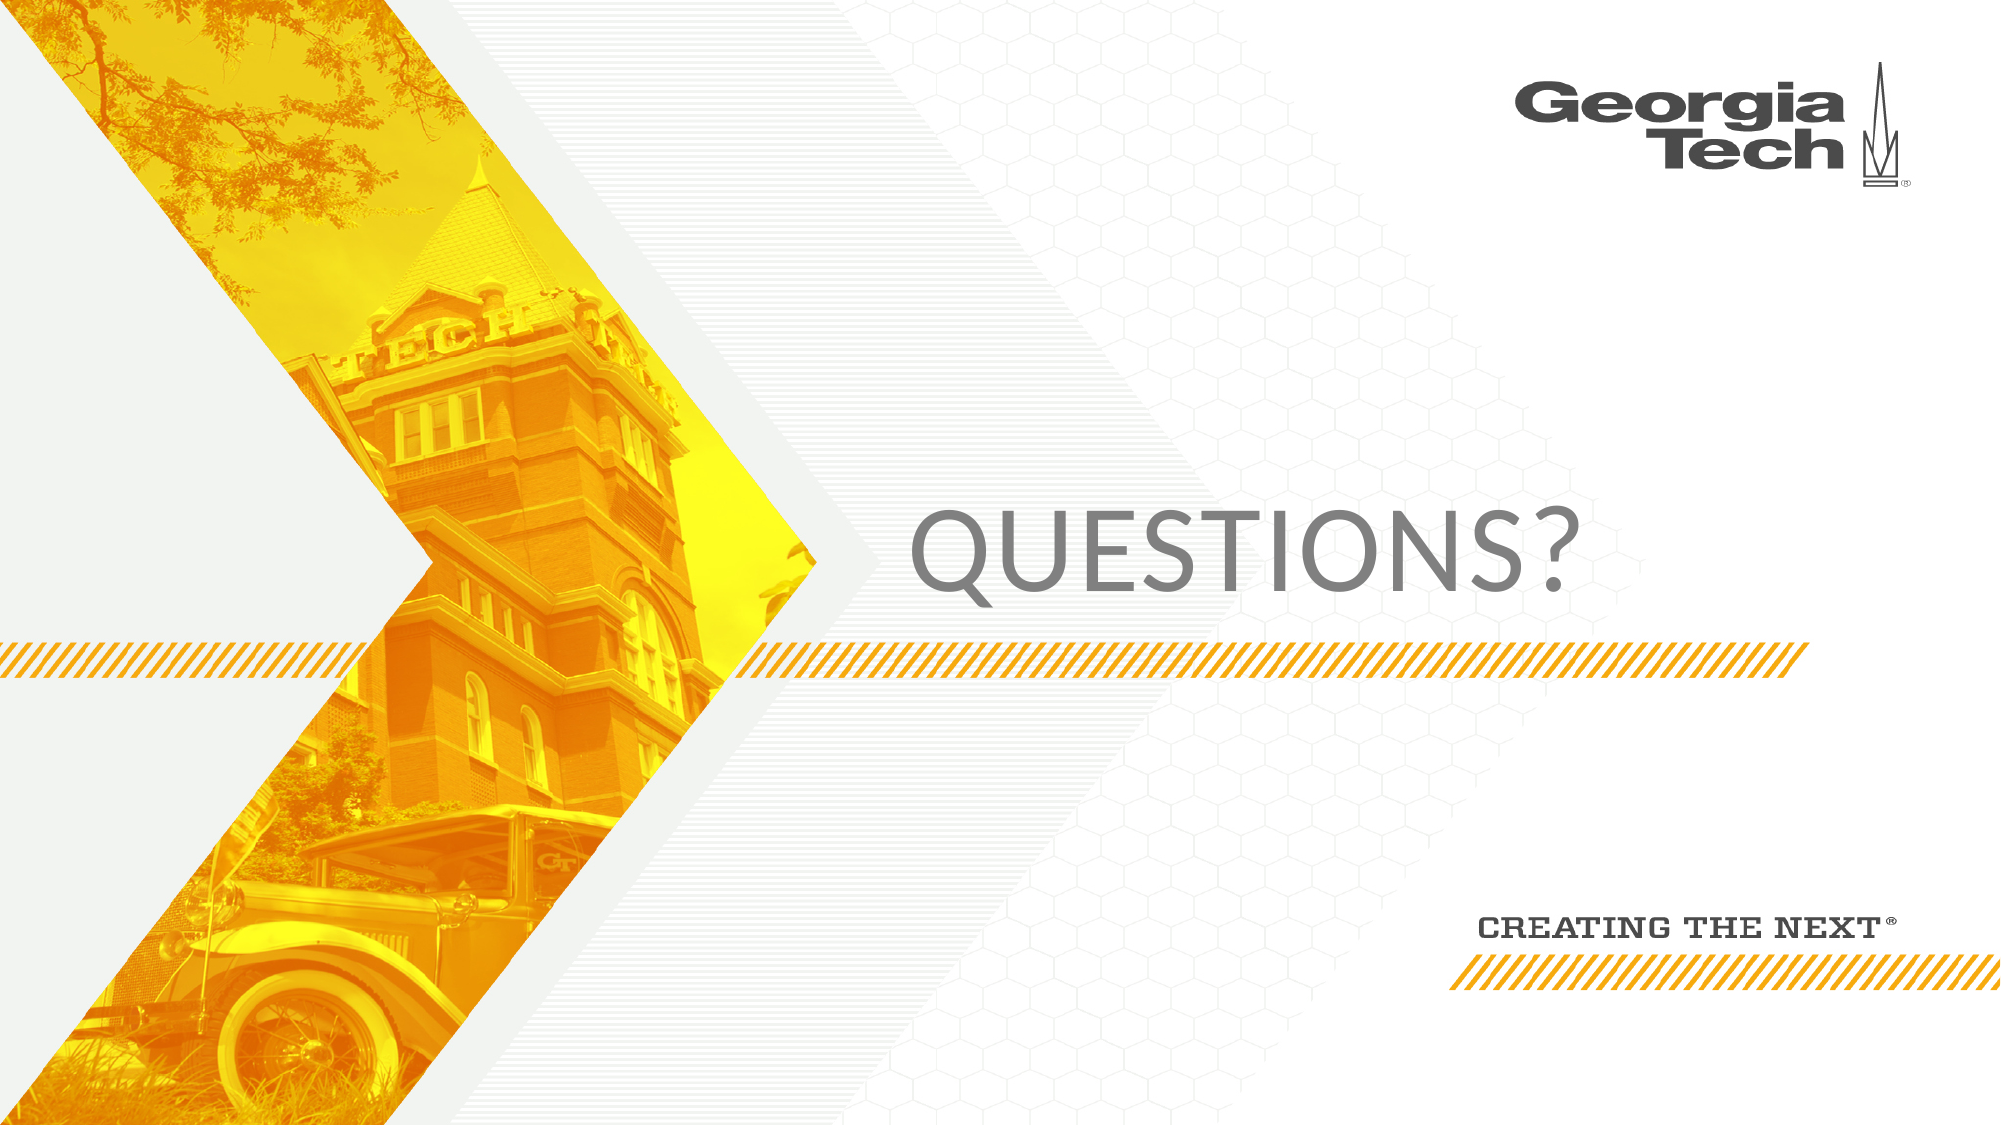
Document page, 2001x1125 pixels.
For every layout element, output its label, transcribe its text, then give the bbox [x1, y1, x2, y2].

title Questions? [892, 257, 2000, 624]
picture [0, 0, 2001, 1125]
